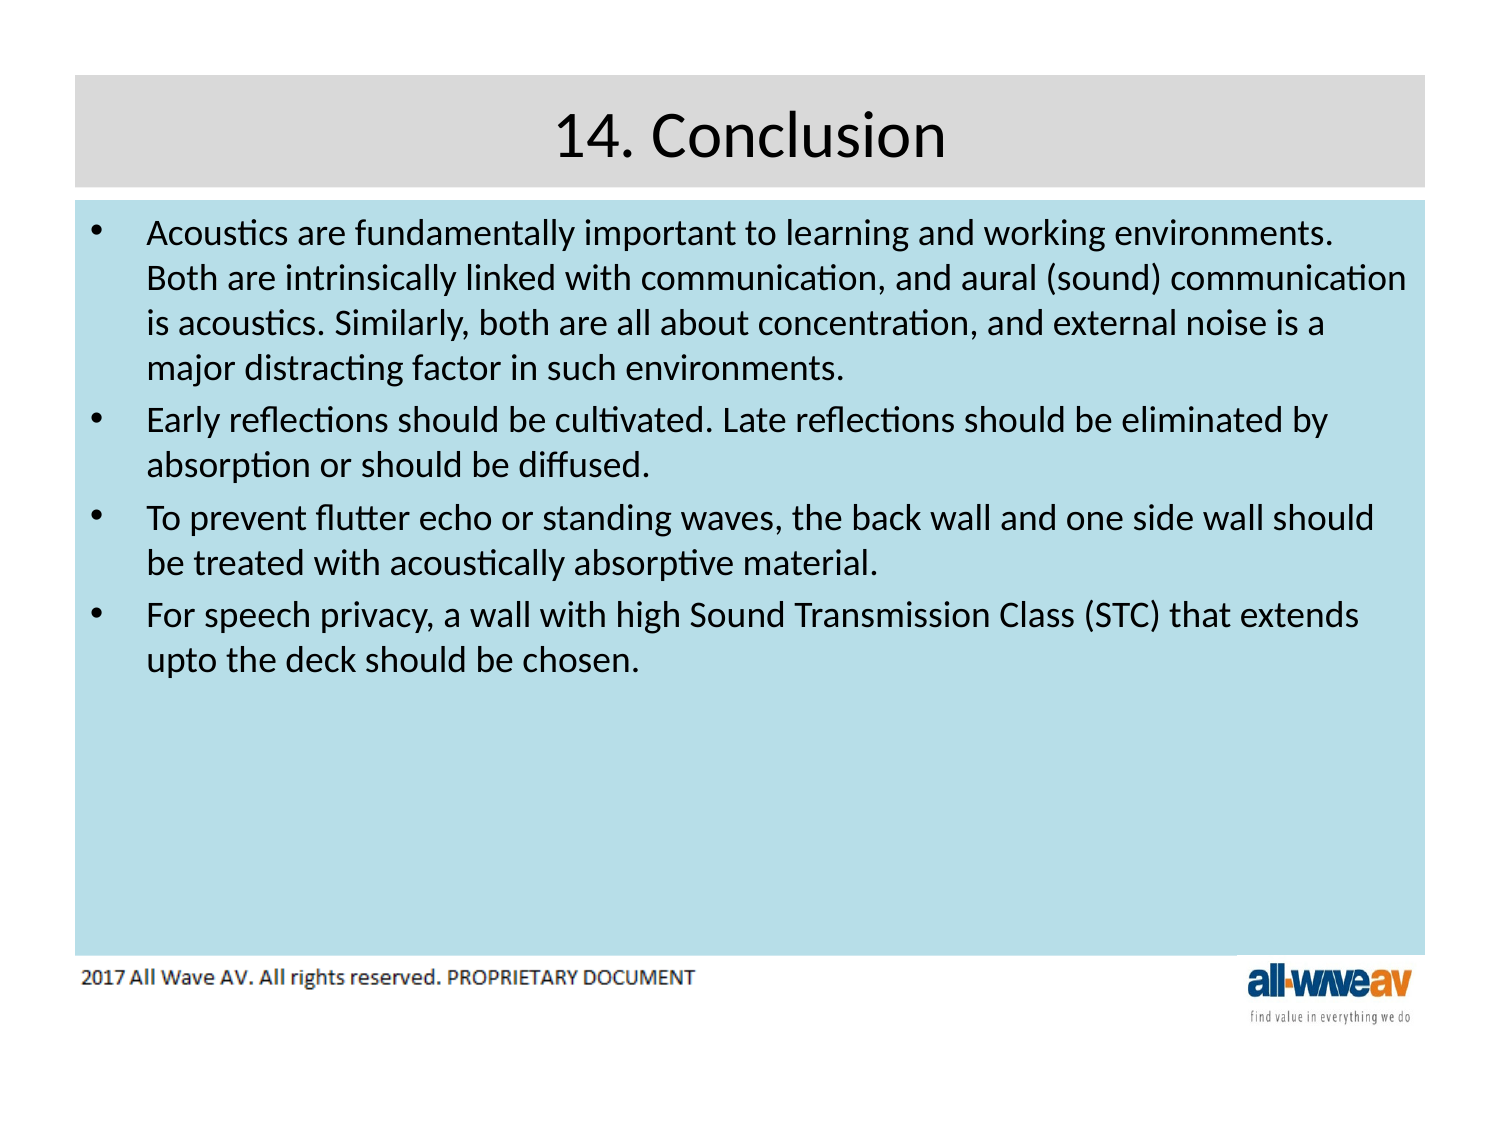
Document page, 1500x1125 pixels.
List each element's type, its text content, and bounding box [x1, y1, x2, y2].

list Acoustics are fundamentally important to learning and working environments. Both are intrinsically linked with communication, and aural (sound) communication is acoustics. Similarly, both are all about concentration, and external noise is a major distracting factor in such environments. Early reflections should be cultivated. Late reflections should be eliminated by absorption or should be diffused. To prevent flutter echo or standing waves, the back wall and one side wall should be treated with acoustically absorptive material. For speech privacy, a wall with high Sound Transmission Class (STC) that extends upto the deck should be chosen. [75, 200, 1425, 956]
picture [1237, 955, 1428, 1026]
title 14. Conclusion [75, 75, 1425, 188]
picture [74, 956, 712, 1001]
